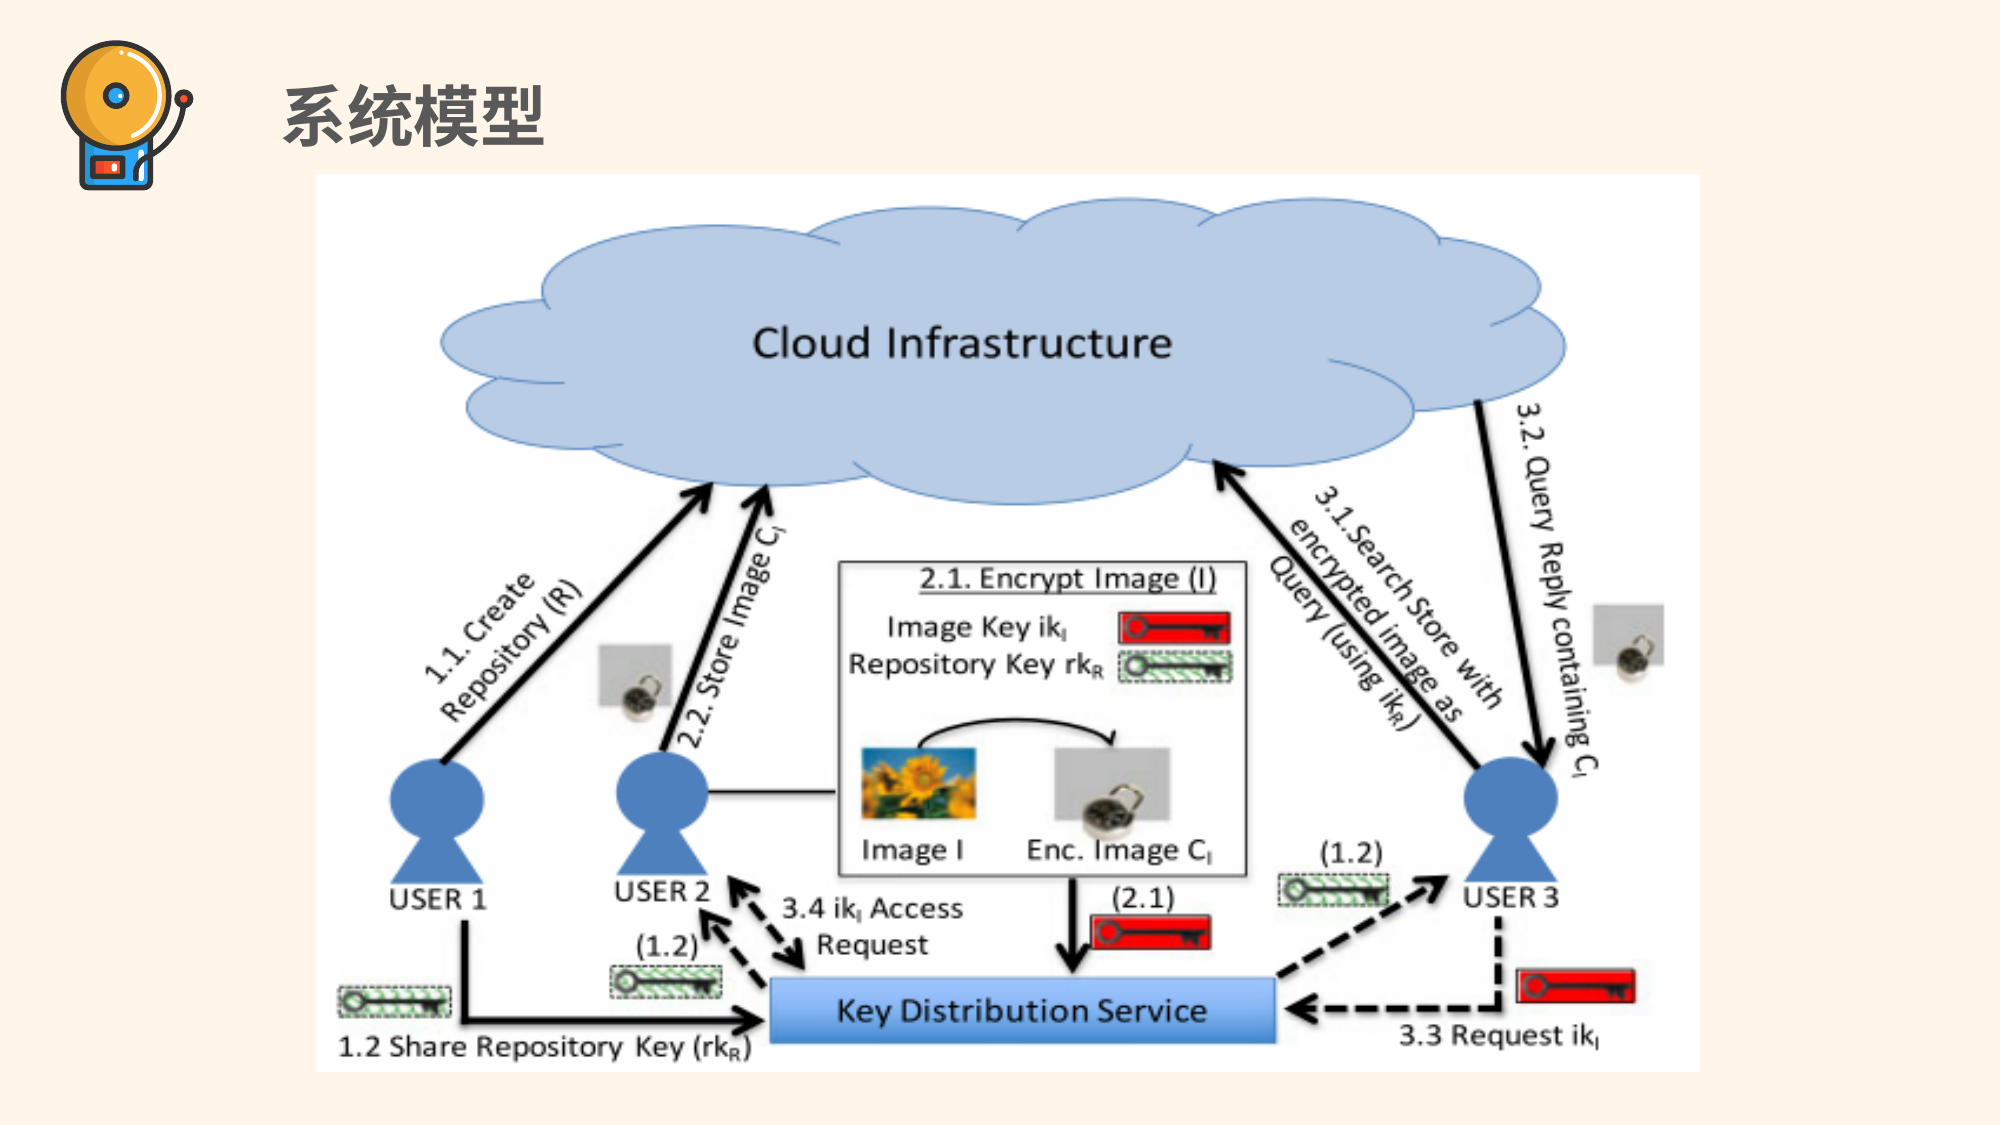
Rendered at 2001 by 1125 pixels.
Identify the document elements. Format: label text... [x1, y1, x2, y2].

picture [60, 40, 194, 191]
text_box 系统模型 [265, 67, 563, 163]
picture [316, 174, 1700, 1072]
